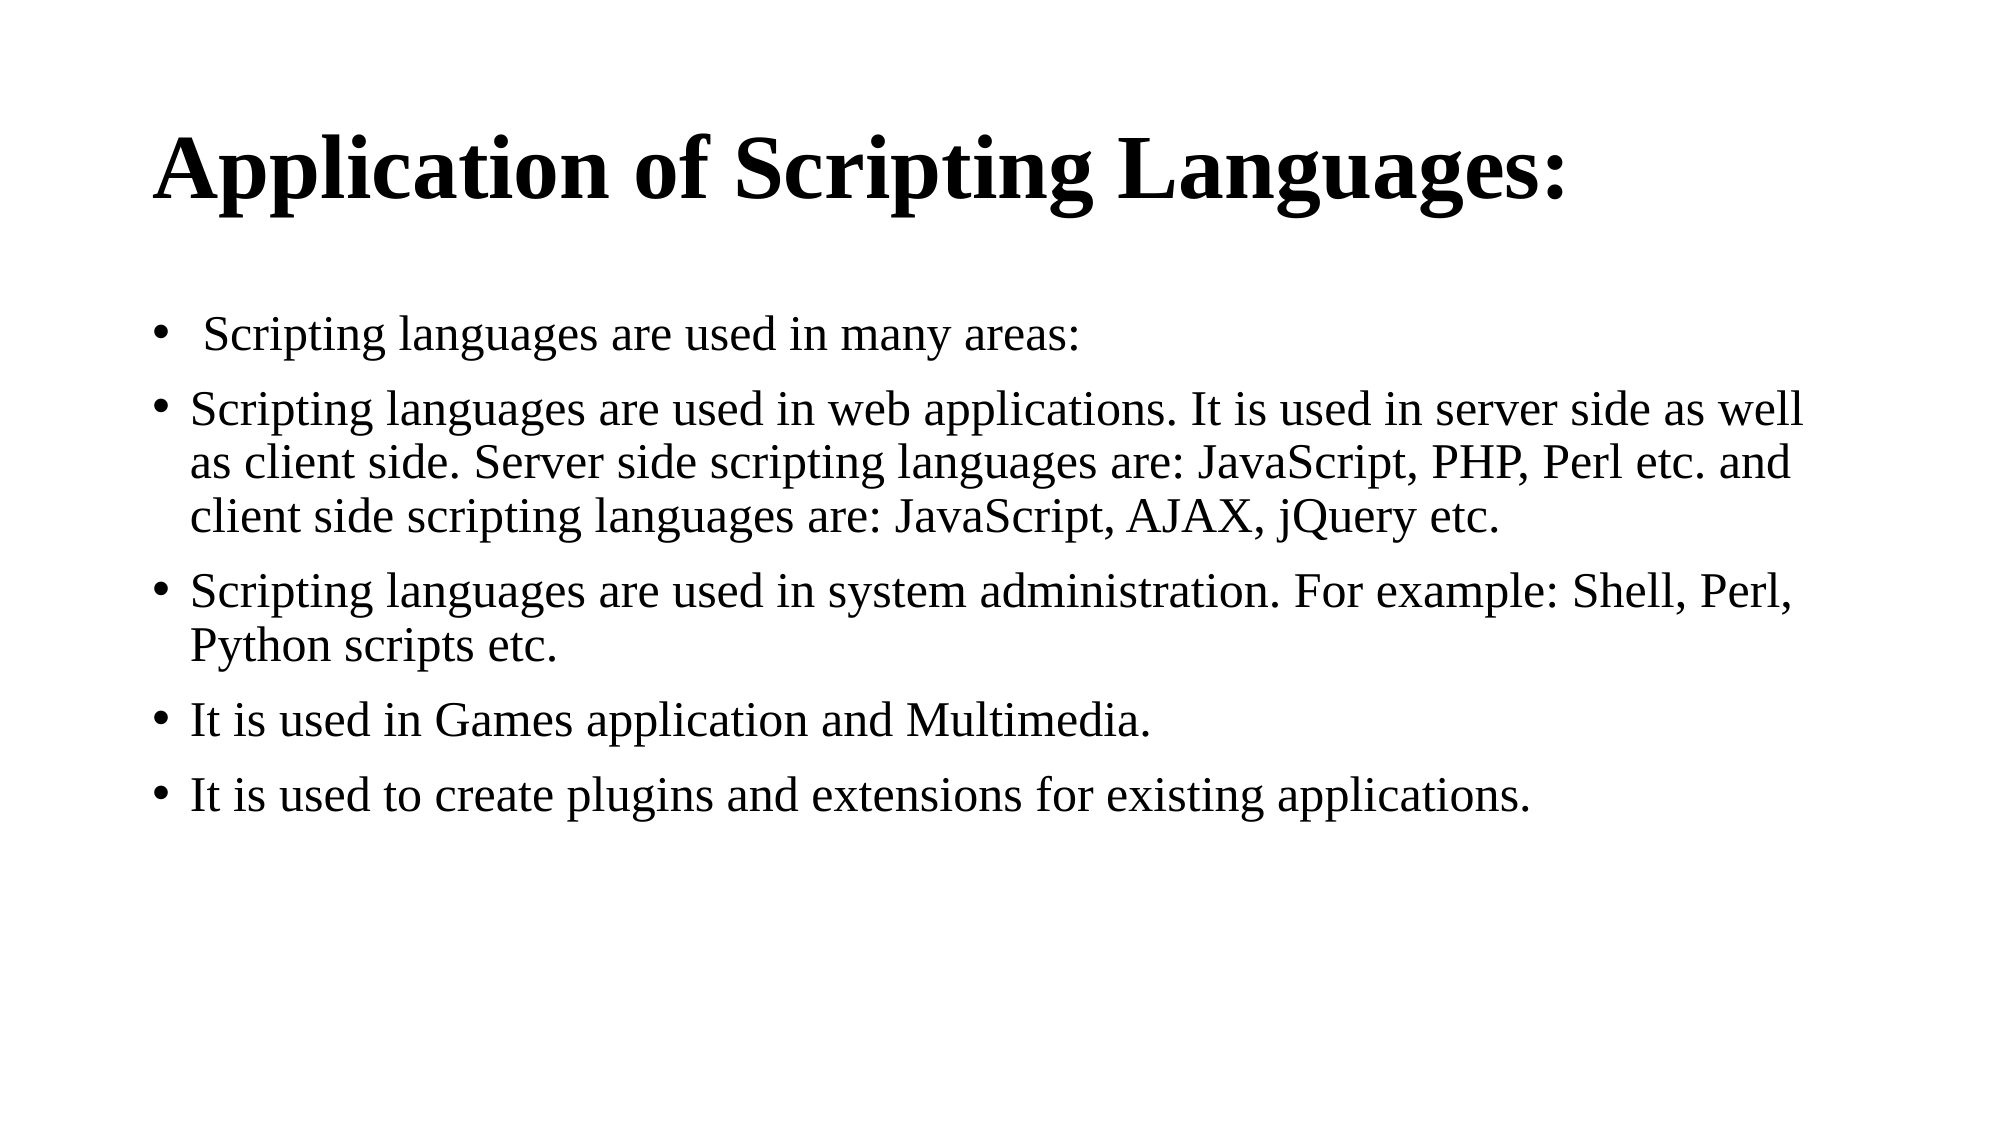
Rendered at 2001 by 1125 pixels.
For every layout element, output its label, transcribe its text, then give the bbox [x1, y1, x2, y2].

title Application of Scripting Languages: [137, 59, 1863, 278]
list Scripting languages are used in many areas: Scripting languages are used in web applications. It is used in server side as well as client side. Server side scripting languages are: JavaScript, PHP, Perl etc. and client side scripting languages are: JavaScript, AJAX, jQuery etc. Scripting languages are used in system administration. For example: Shell, Perl, Python scripts etc. It is used in Games application and Multimedia. It is used to create plugins and extensions for existing applications. [137, 299, 1863, 1014]
